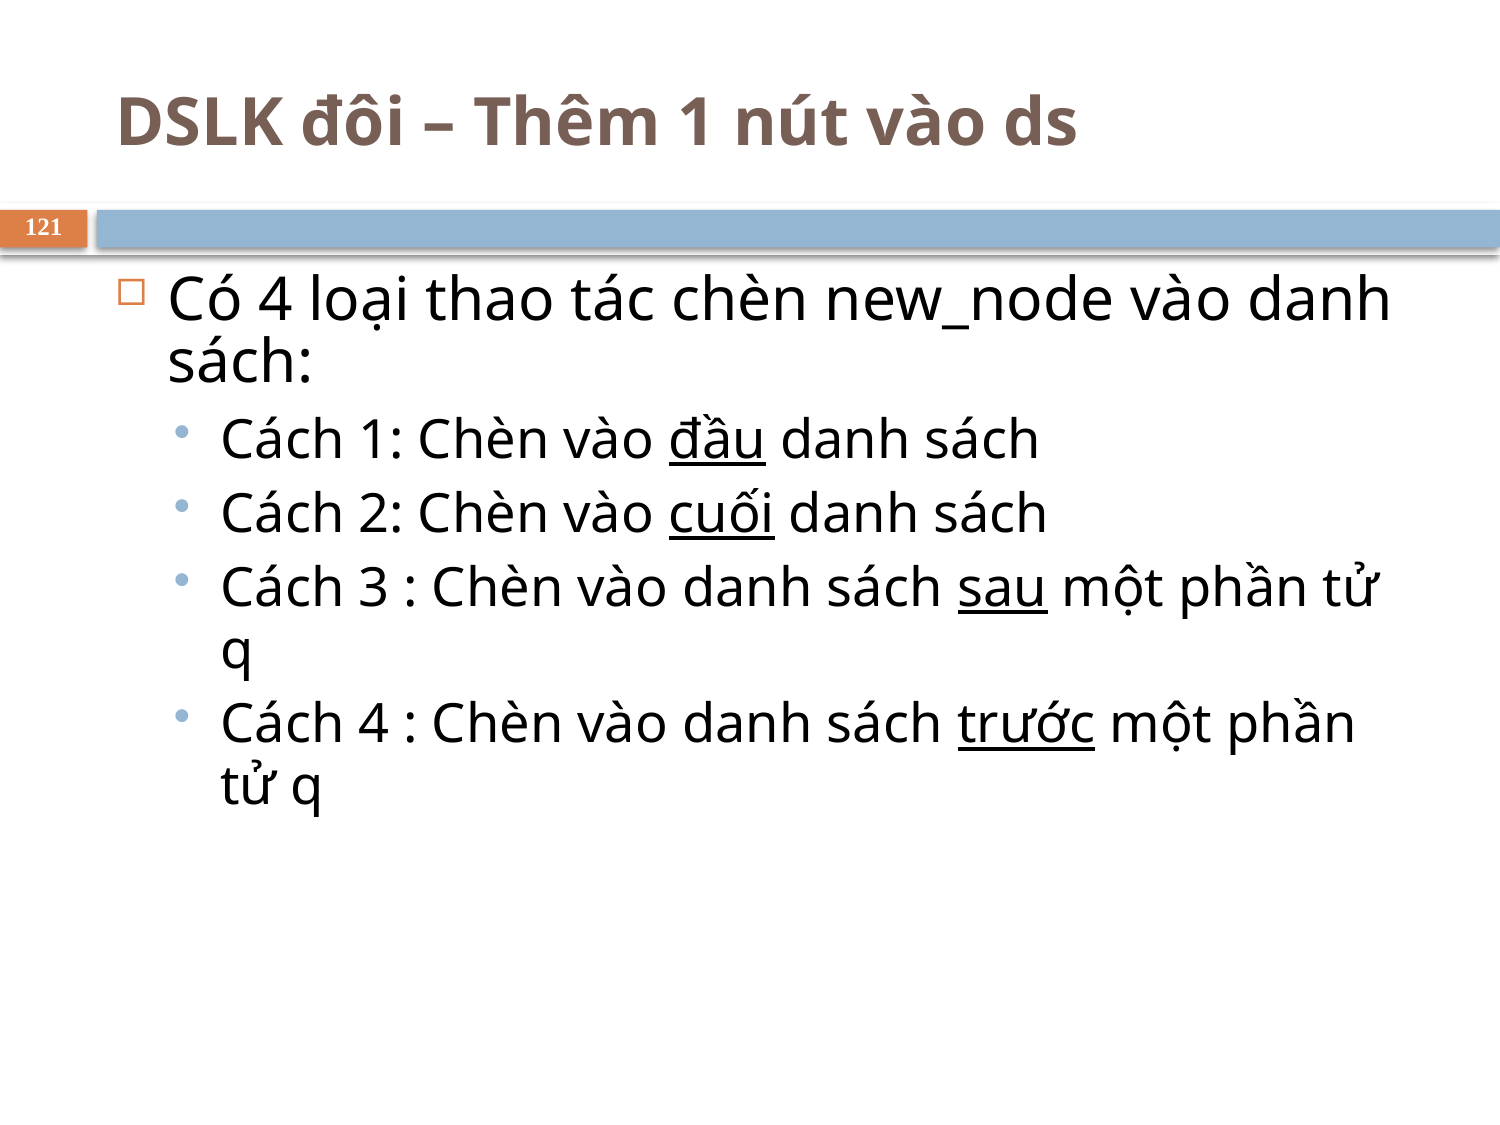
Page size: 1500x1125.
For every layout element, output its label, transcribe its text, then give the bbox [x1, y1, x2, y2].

title DSLK đôi – Thêm 1 nút vào ds [100, 37, 1438, 200]
slide_number 121 [0, 208, 88, 249]
list Có 4 loại thao tác chèn new_node vào danh sách: Cách 1: Chèn vào đầu danh sách Cách 2: Chèn vào cuối danh sách Cách 3 : Chèn vào danh sách sau một phần tử q Cách 4 : Chèn vào danh sách trước một phần tử q [100, 262, 1438, 1000]
